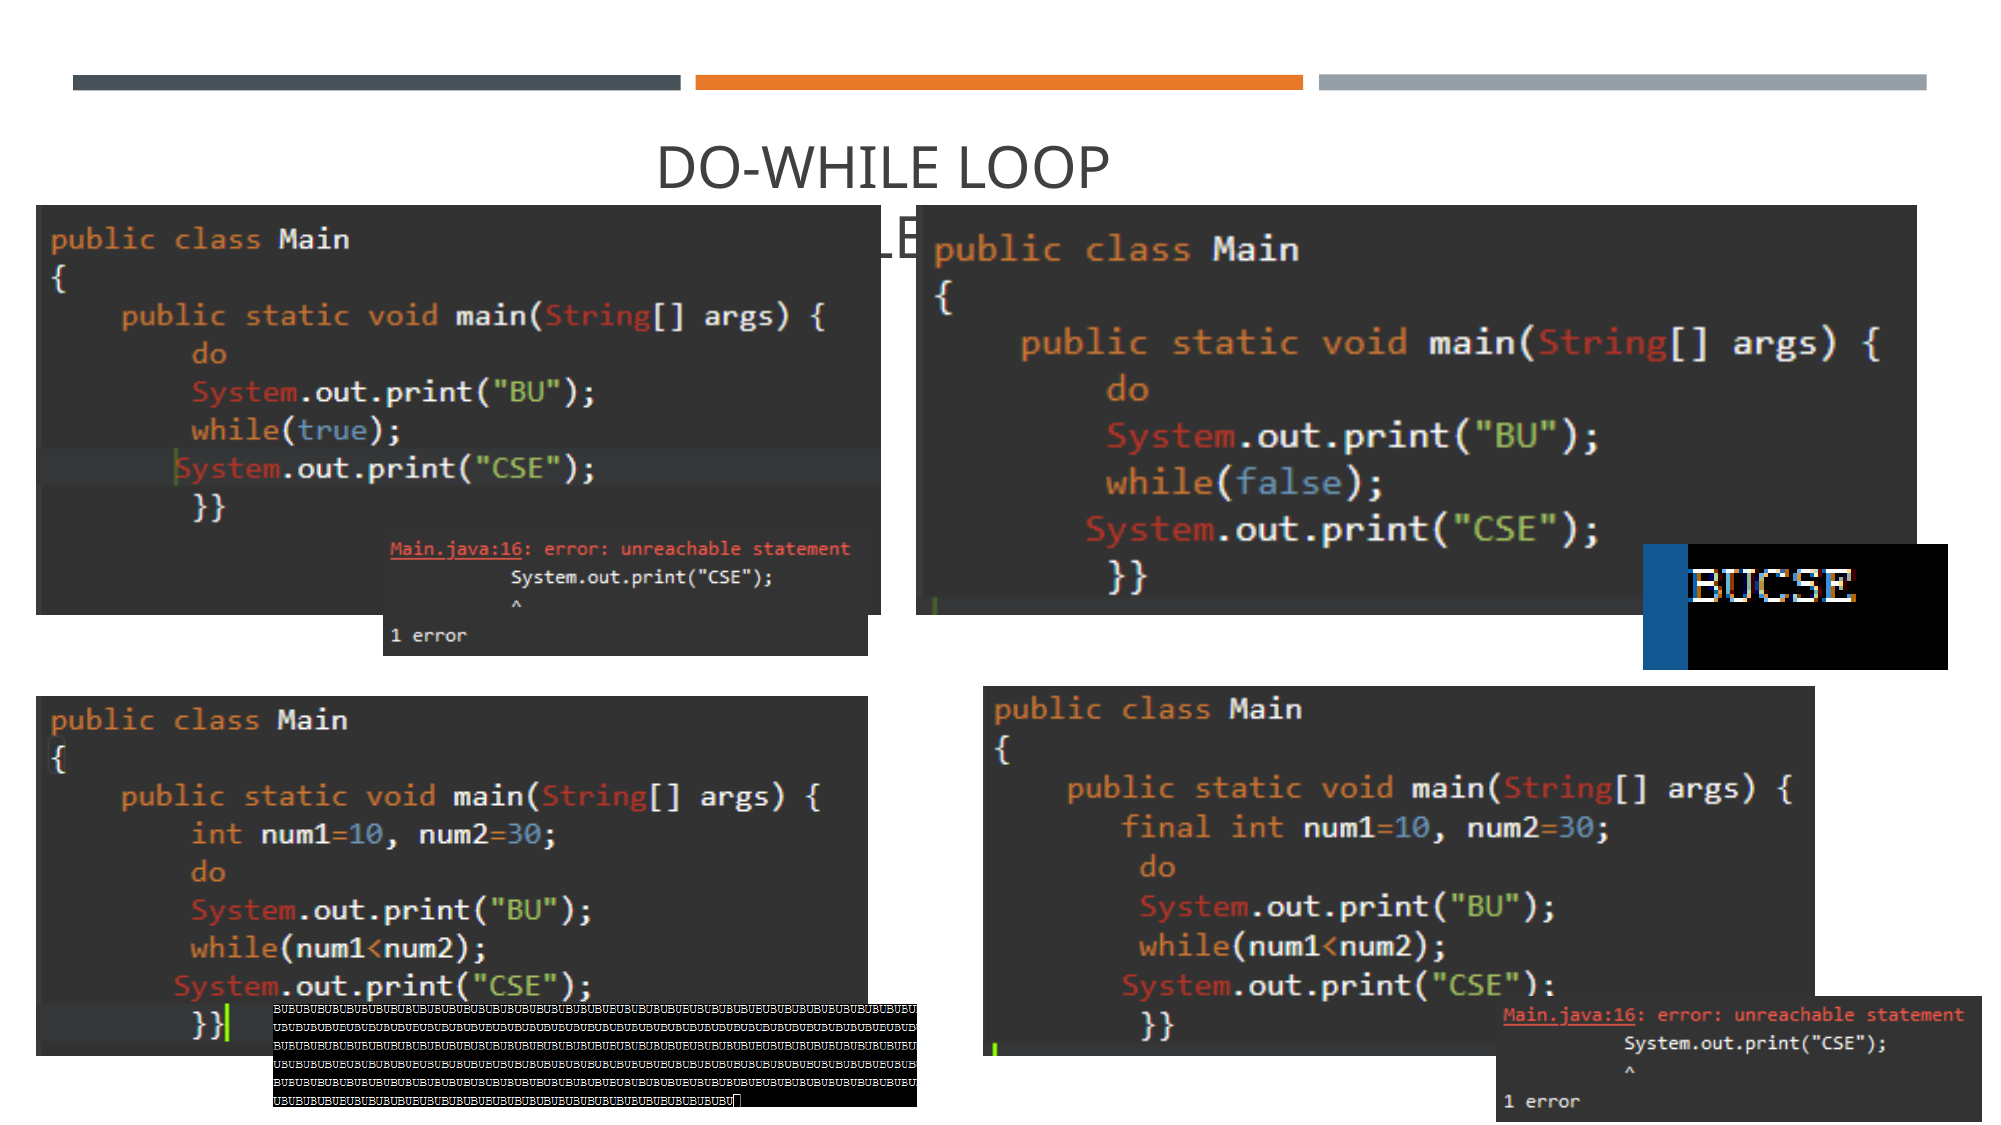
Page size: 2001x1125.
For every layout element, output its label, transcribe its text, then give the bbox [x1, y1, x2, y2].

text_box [35, 205, 882, 656]
title DO-WHILE LOOP (EXAMPLE) [653, 128, 1404, 319]
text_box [983, 686, 1982, 1123]
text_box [35, 695, 918, 1107]
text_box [916, 204, 1949, 670]
